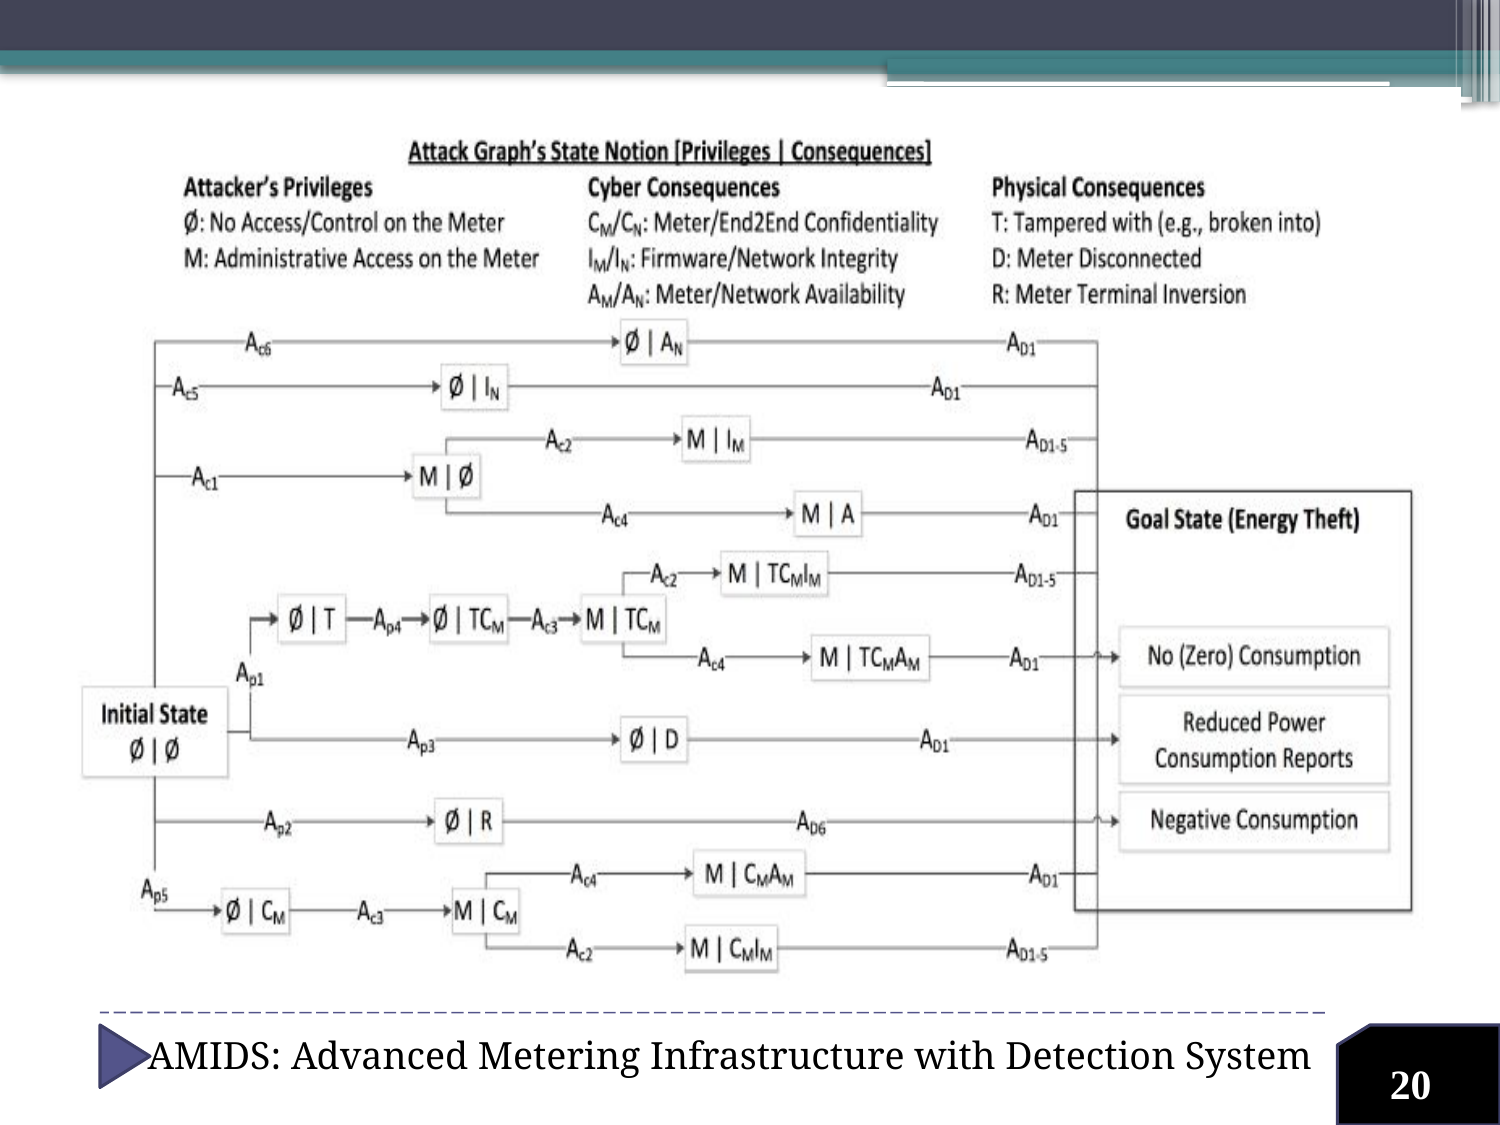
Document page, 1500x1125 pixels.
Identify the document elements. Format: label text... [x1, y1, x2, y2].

text_box 20 [1374, 1050, 1475, 1115]
text_box [98, 1023, 132, 1089]
text_box [1335, 1023, 1500, 1125]
picture [0, 87, 1462, 987]
text_box AMIDS: Advanced Metering Infrastructure with Detection System [132, 1024, 1338, 1085]
